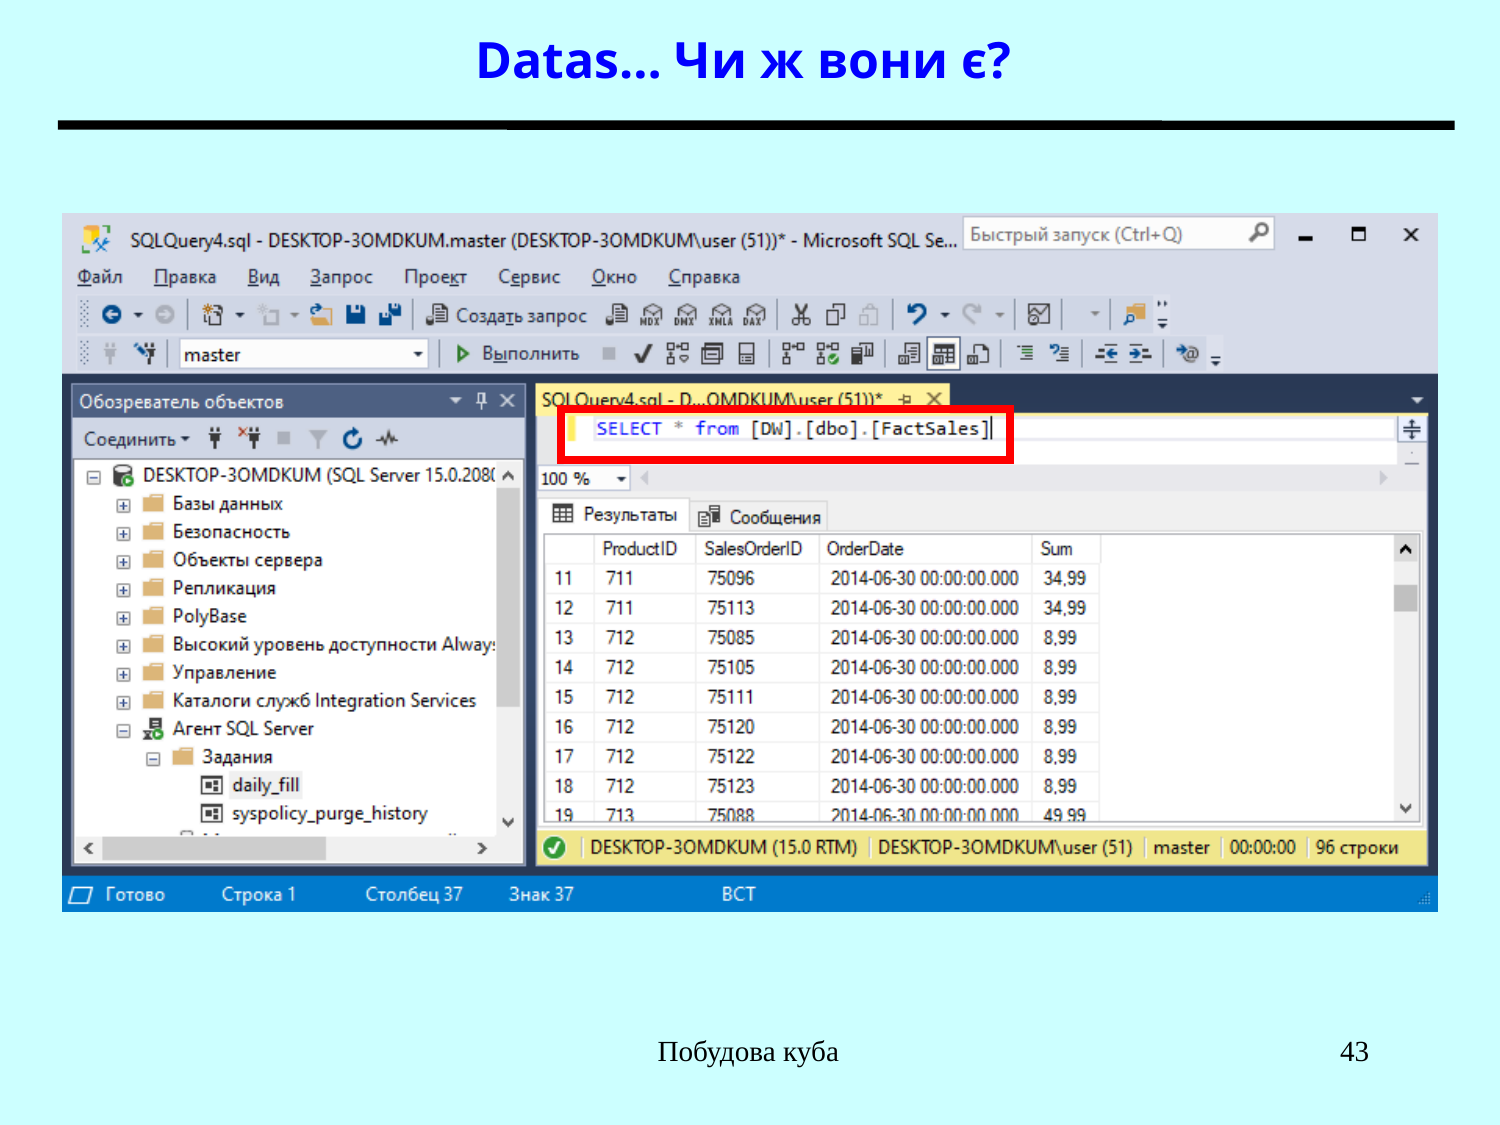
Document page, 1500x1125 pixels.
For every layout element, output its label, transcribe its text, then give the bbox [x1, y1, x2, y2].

text_box Datas… Чи ж вони є? [37, 0, 1450, 125]
picture [62, 213, 1438, 912]
footer Побудова куба [512, 1025, 985, 1097]
slide_number 43 [1074, 1025, 1385, 1097]
